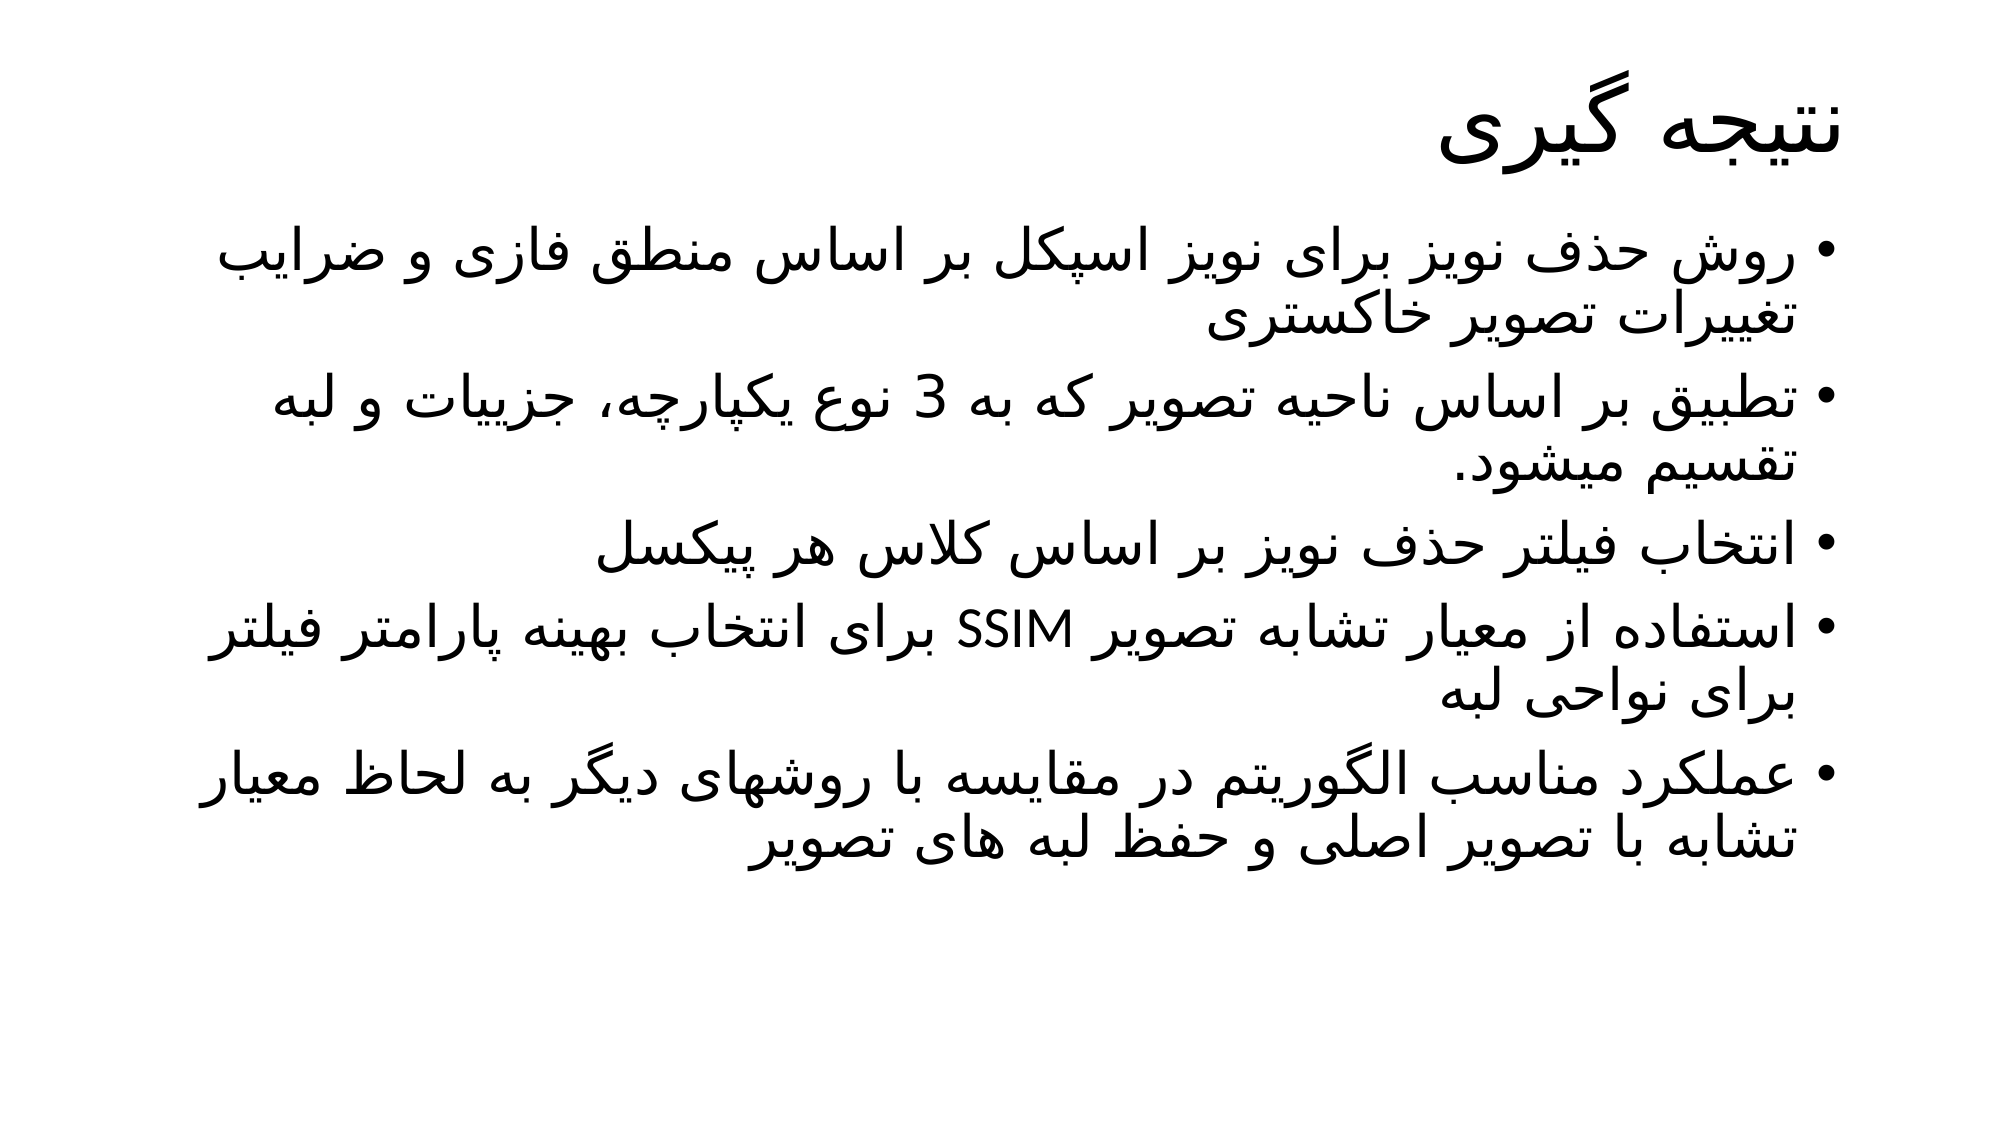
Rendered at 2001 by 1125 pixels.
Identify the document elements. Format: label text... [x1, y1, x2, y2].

title نتیجه گیری [137, 59, 1863, 187]
list روش حذف نویز برای نویز اسپکل بر اساس منطق فازی و ضرایب تغییرات تصویر خاکستری تطبیق بر اساس ناحیه تصویر که به 3 نوع یکپارچه، جزییات و لبه تقسیم میشود. انتخاب فیلتر حذف نویز بر اساس کلاس هر پیکسل استفاده از معیار تشابه تصویر SSIM برای انتخاب بهینه پارامتر فیلتر برای نواحی لبه عملکرد مناسب الگوریتم در مقایسه با روشهای دیگر به لحاظ معیار تشابه با تصویر اصلی و حفظ لبه های تصویر [126, 212, 1852, 1014]
